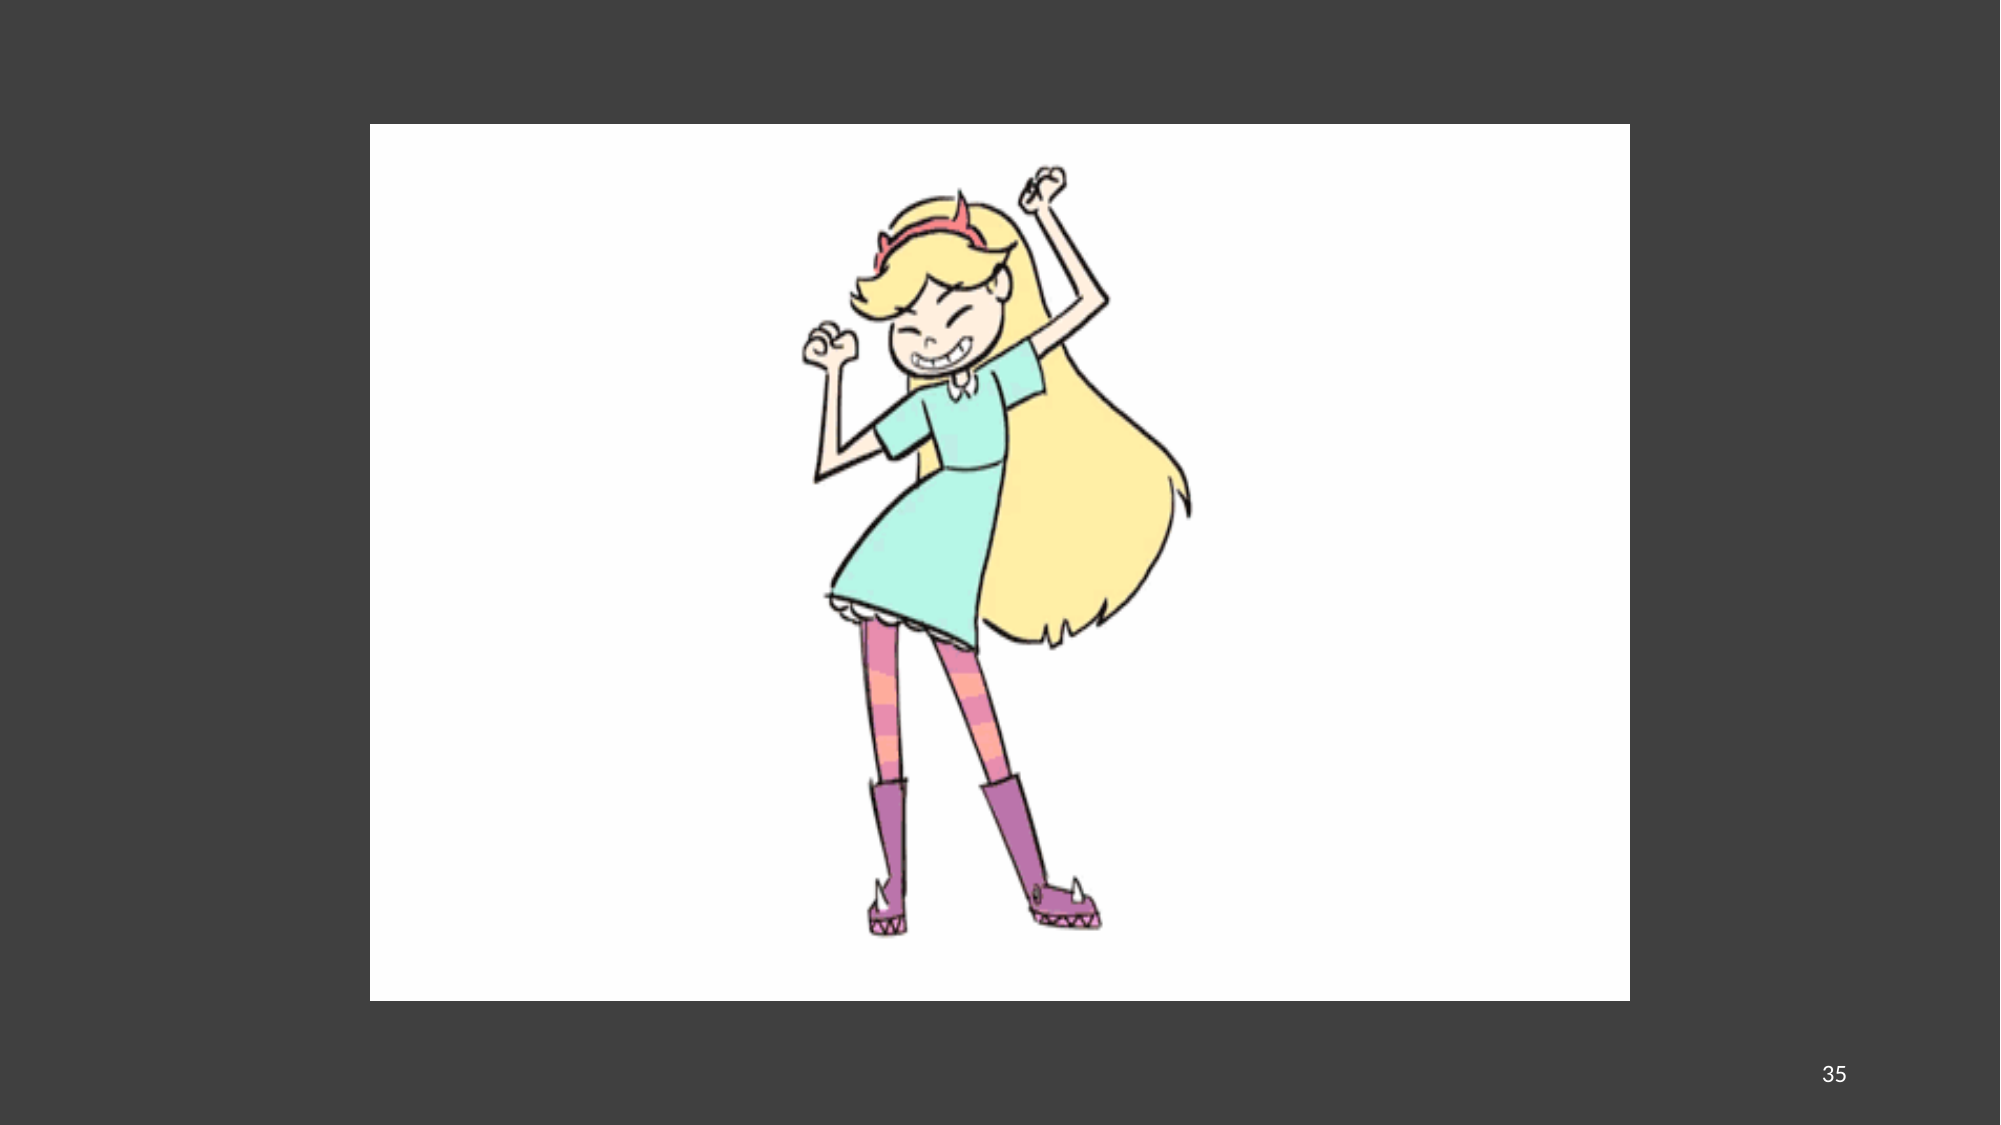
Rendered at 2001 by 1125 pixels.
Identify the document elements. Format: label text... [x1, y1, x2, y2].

slide_number 35 [1412, 1042, 1863, 1103]
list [370, 124, 1630, 1001]
